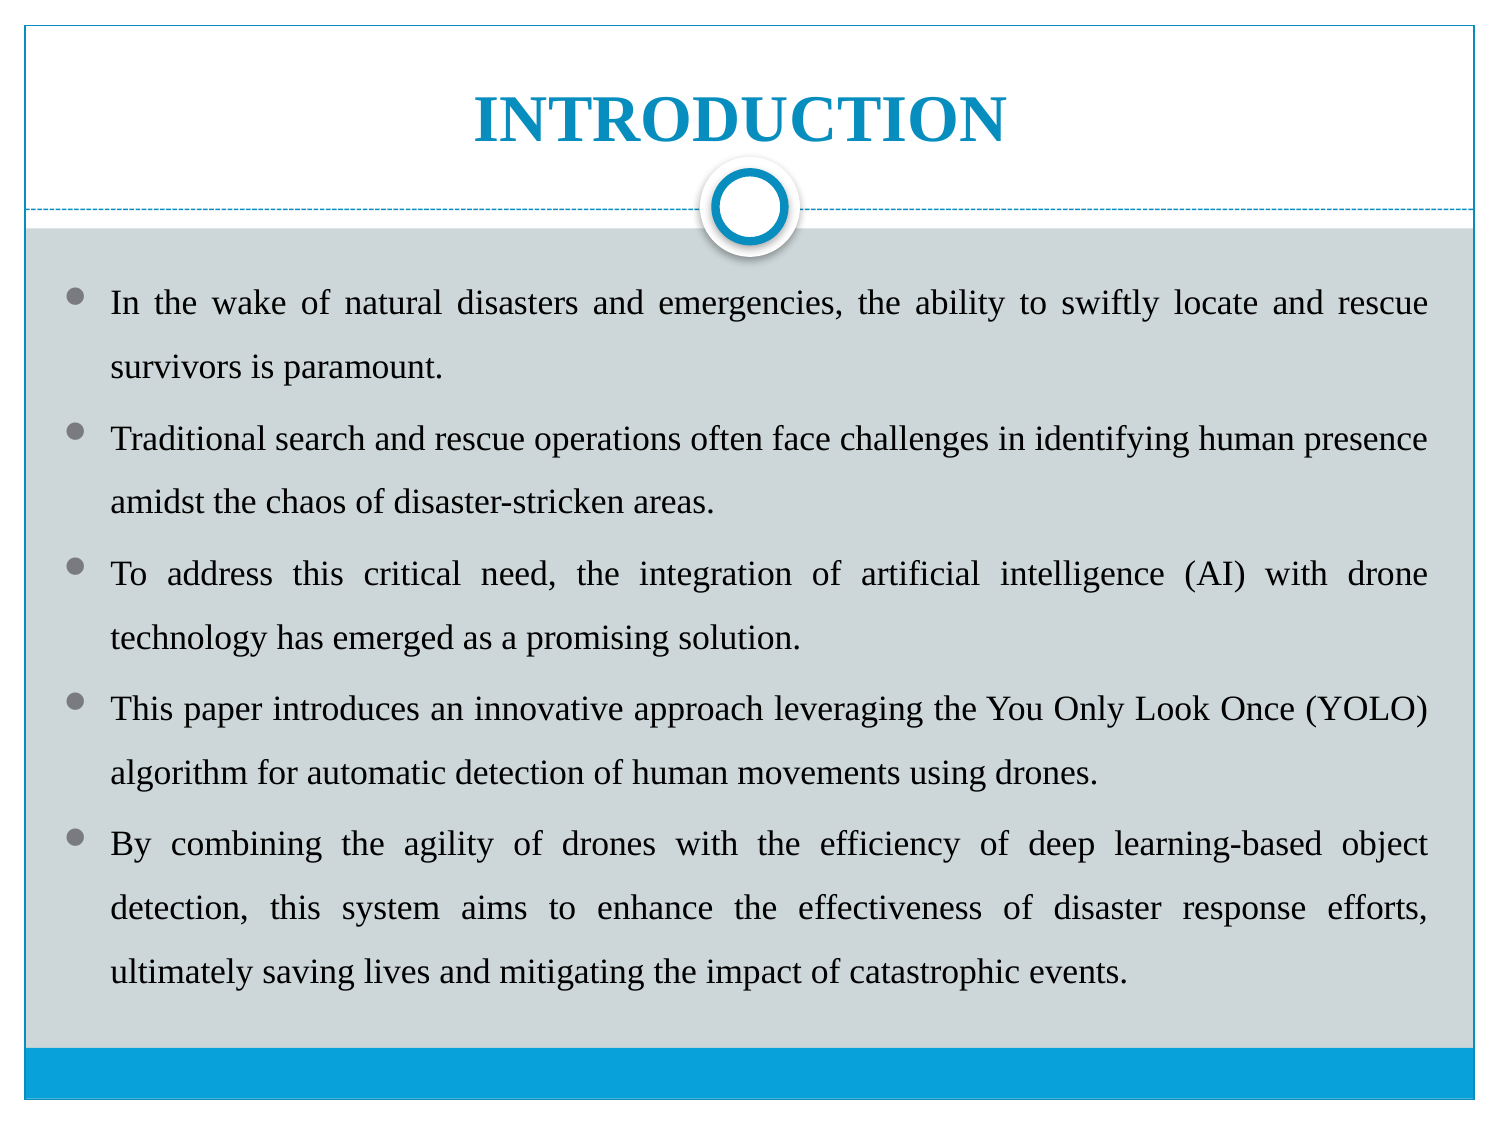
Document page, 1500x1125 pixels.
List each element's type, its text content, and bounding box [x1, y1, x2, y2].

title INTRODUCTION [49, 37, 1450, 162]
list In the wake of natural disasters and emergencies, the ability to swiftly locate and rescue survivors is paramount. Traditional search and rescue operations often face challenges in identifying human presence amidst the chaos of disaster-stricken areas. To address this critical need, the integration of artificial intelligence (AI) with drone technology has emerged as a promising solution. This paper introduces an innovative approach leveraging the You Only Look Once (YOLO) algorithm for automatic detection of human movements using drones. By combining the agility of drones with the efficiency of deep learning-based object detection, this system aims to enhance the effectiveness of disaster response efforts, ultimately saving lives and mitigating the impact of catastrophic events. [49, 250, 1445, 1001]
